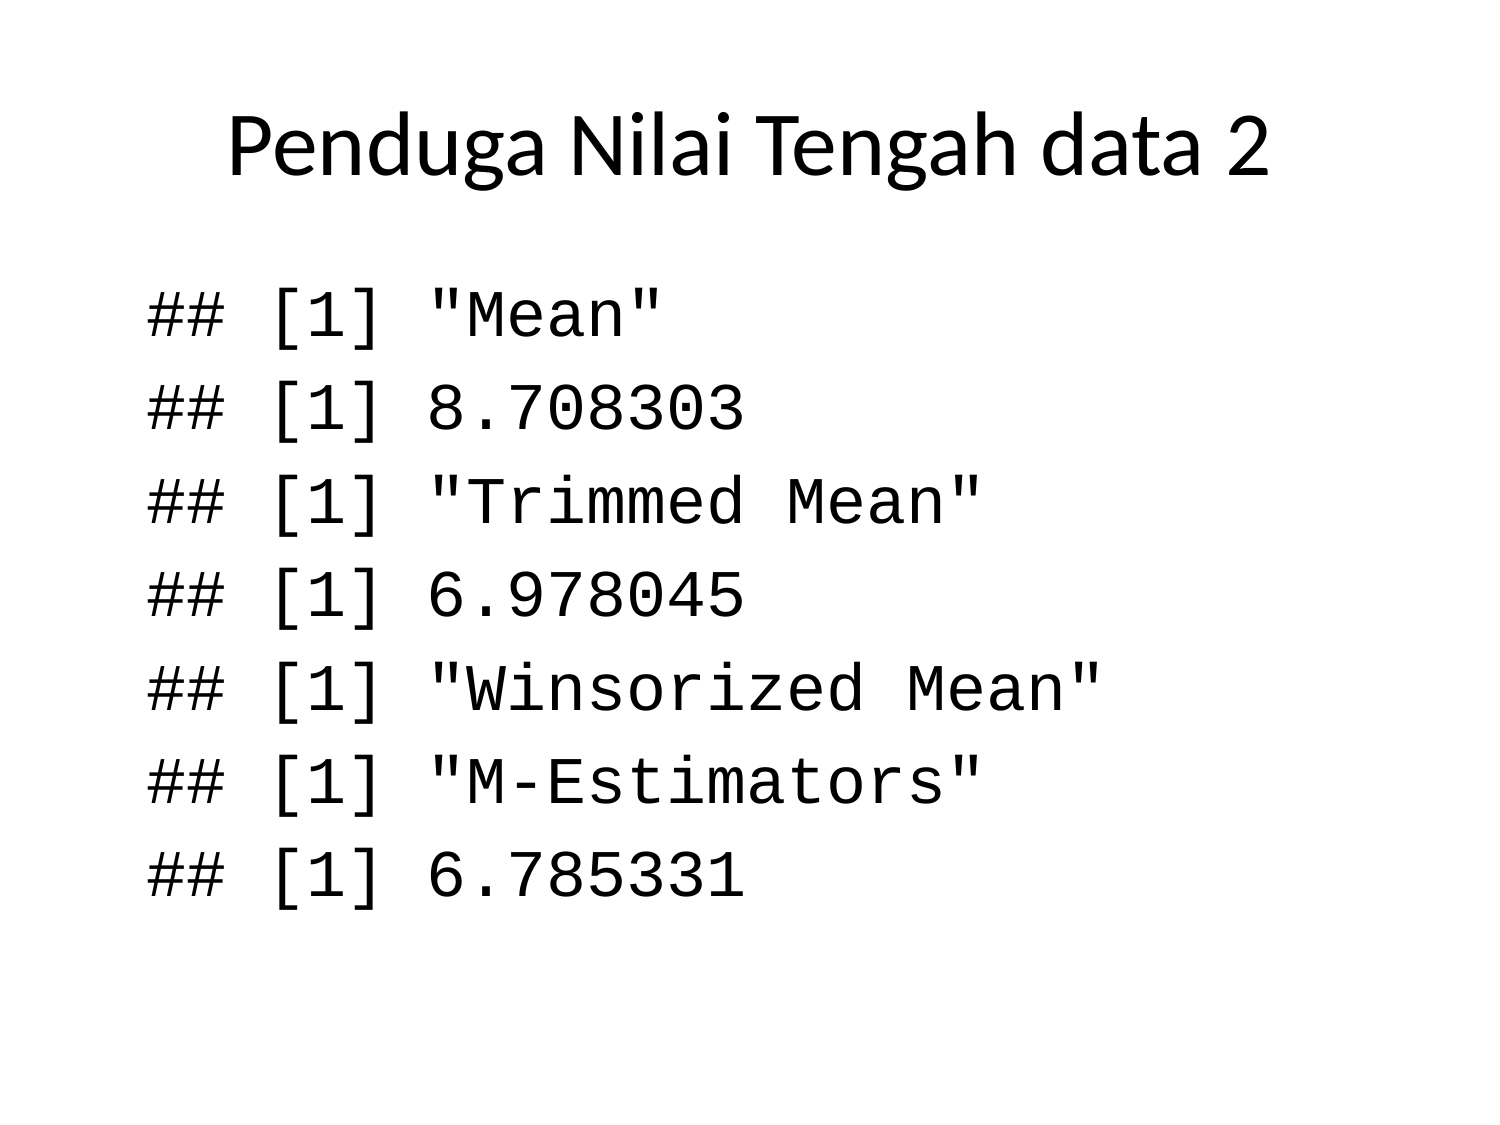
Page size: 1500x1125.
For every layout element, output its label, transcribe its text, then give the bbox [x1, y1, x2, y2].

title Penduga Nilai Tengah data 2 [75, 45, 1425, 233]
list ## [1] "Mean" ## [1] 8.708303 ## [1] "Trimmed Mean" ## [1] 6.978045 ## [1] "Winsorized Mean" ## [1] "M-Estimators" ## [1] 6.785331 [75, 262, 1425, 1005]
